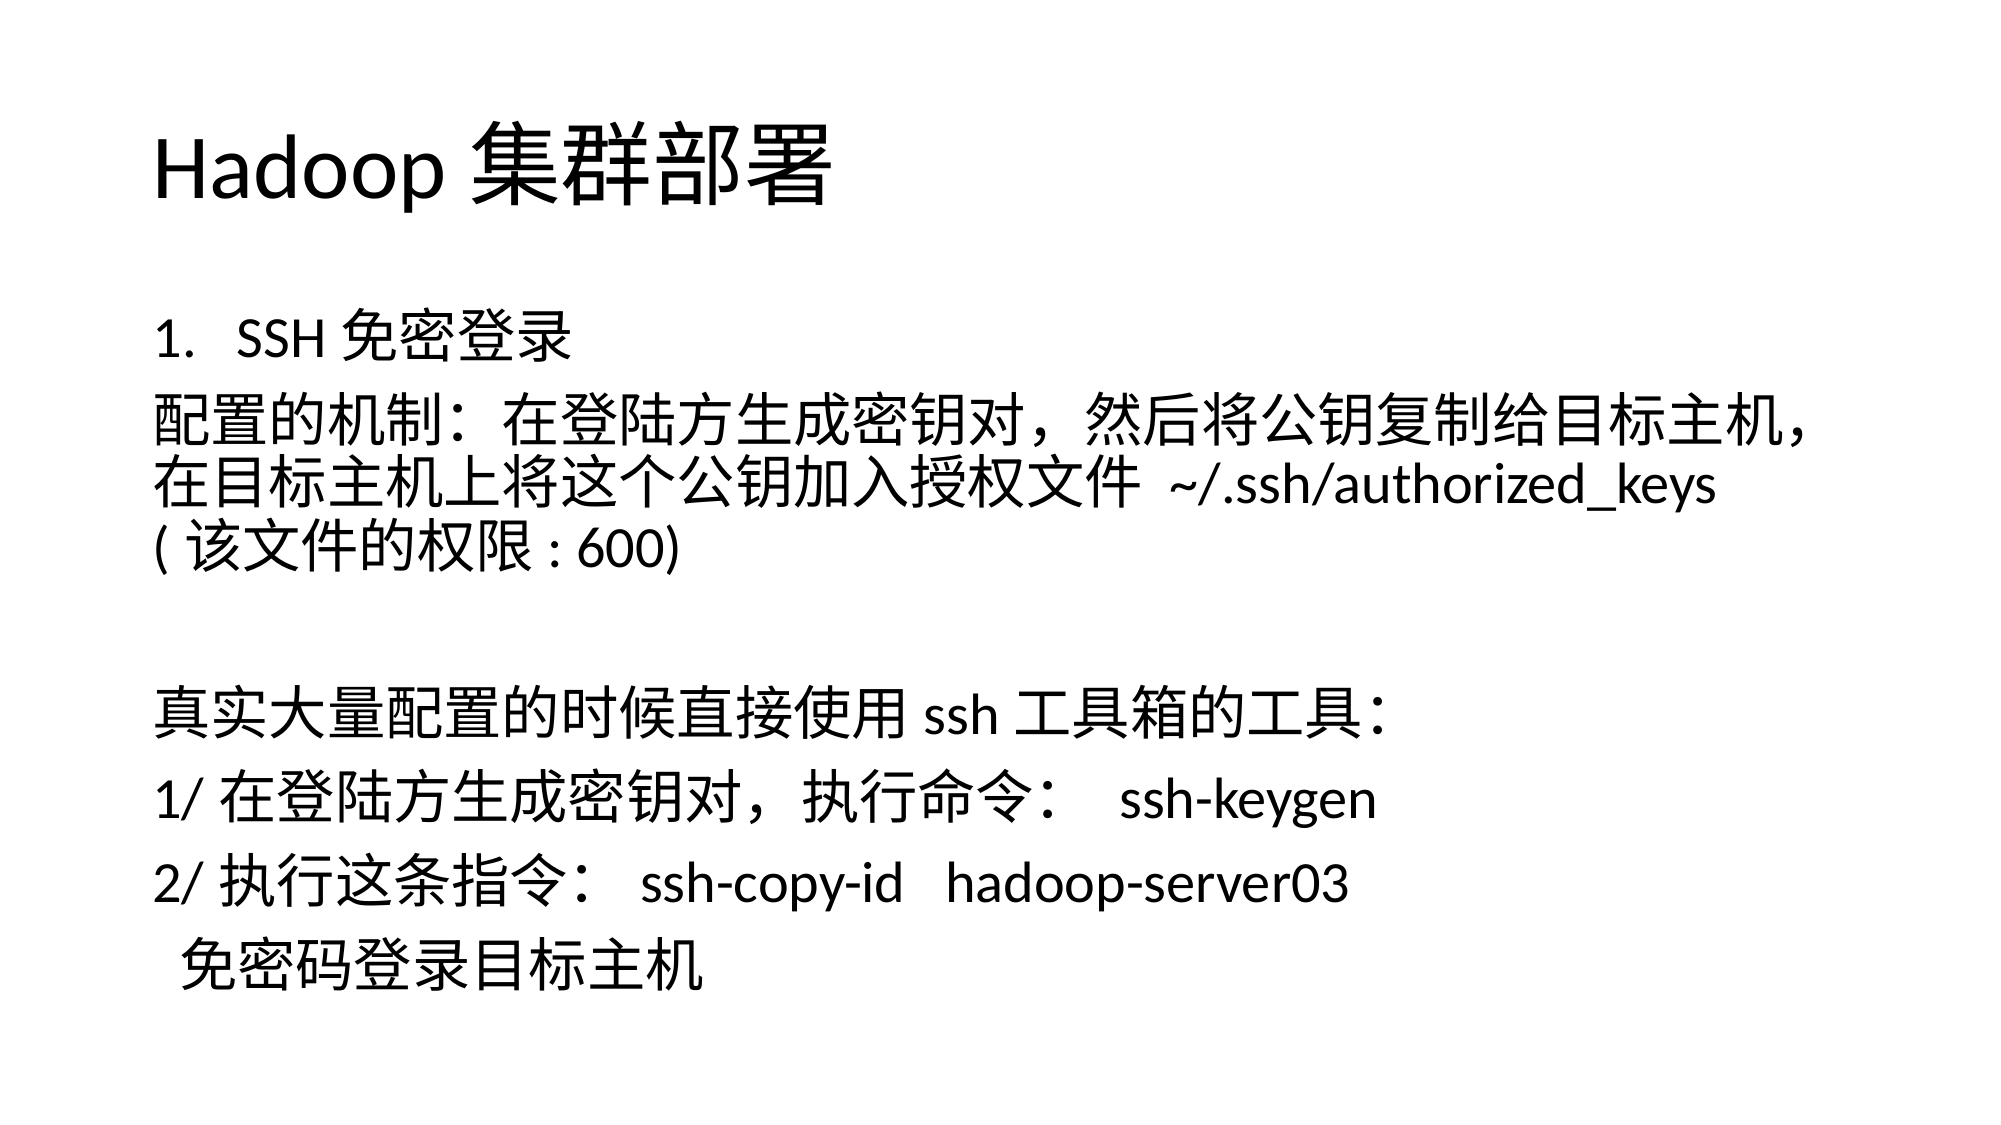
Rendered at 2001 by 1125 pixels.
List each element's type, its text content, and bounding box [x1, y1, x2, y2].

title Hadoop集群部署 [137, 59, 1863, 278]
list SSH免密登录 配置的机制：在登陆方生成密钥对，然后将公钥复制给目标主机，在目标主机上将这个公钥加入授权文件 ~/.ssh/authorized_keys (该文件的权限: 600) 真实大量配置的时候直接使用ssh工具箱的工具： 1/在登陆方生成密钥对，执行命令： ssh-keygen 2/执行这条指令：ssh-copy-id hadoop-server03 免密码登录目标主机 [137, 299, 1863, 1014]
